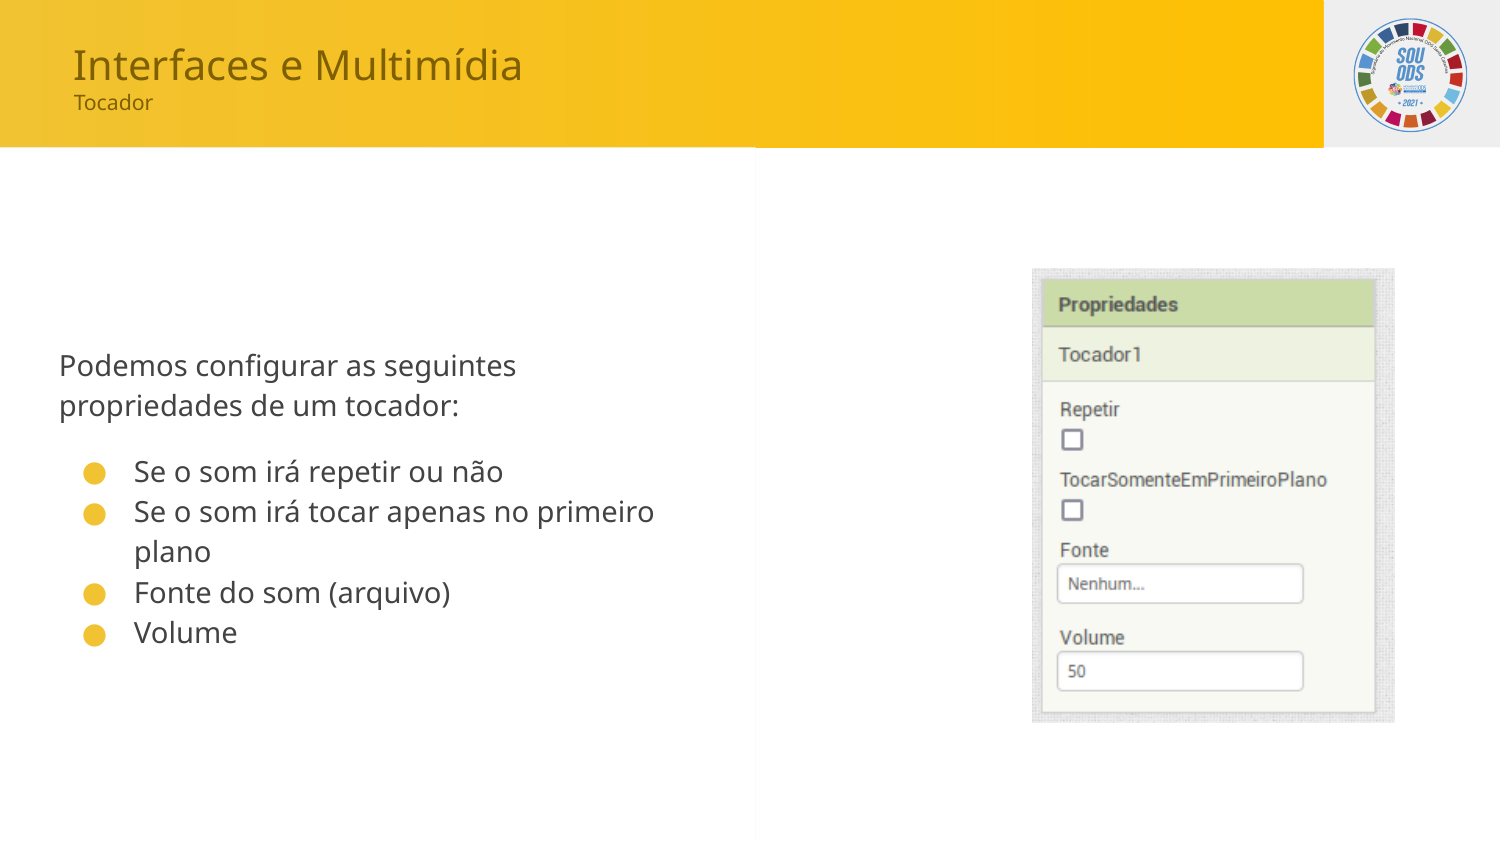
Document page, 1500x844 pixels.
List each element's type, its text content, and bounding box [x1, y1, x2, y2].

list Podemos configurar as seguintes propriedades de um tocador: Se o som irá repetir ou não Se o som irá tocar apenas no primeiro plano Fonte do som (arquivo) Volume [0, 147, 756, 844]
picture [1350, 12, 1474, 136]
picture [1031, 268, 1395, 724]
subtitle Tocador [59, 104, 1324, 131]
title Interfaces e Multimídia [59, 23, 1324, 104]
